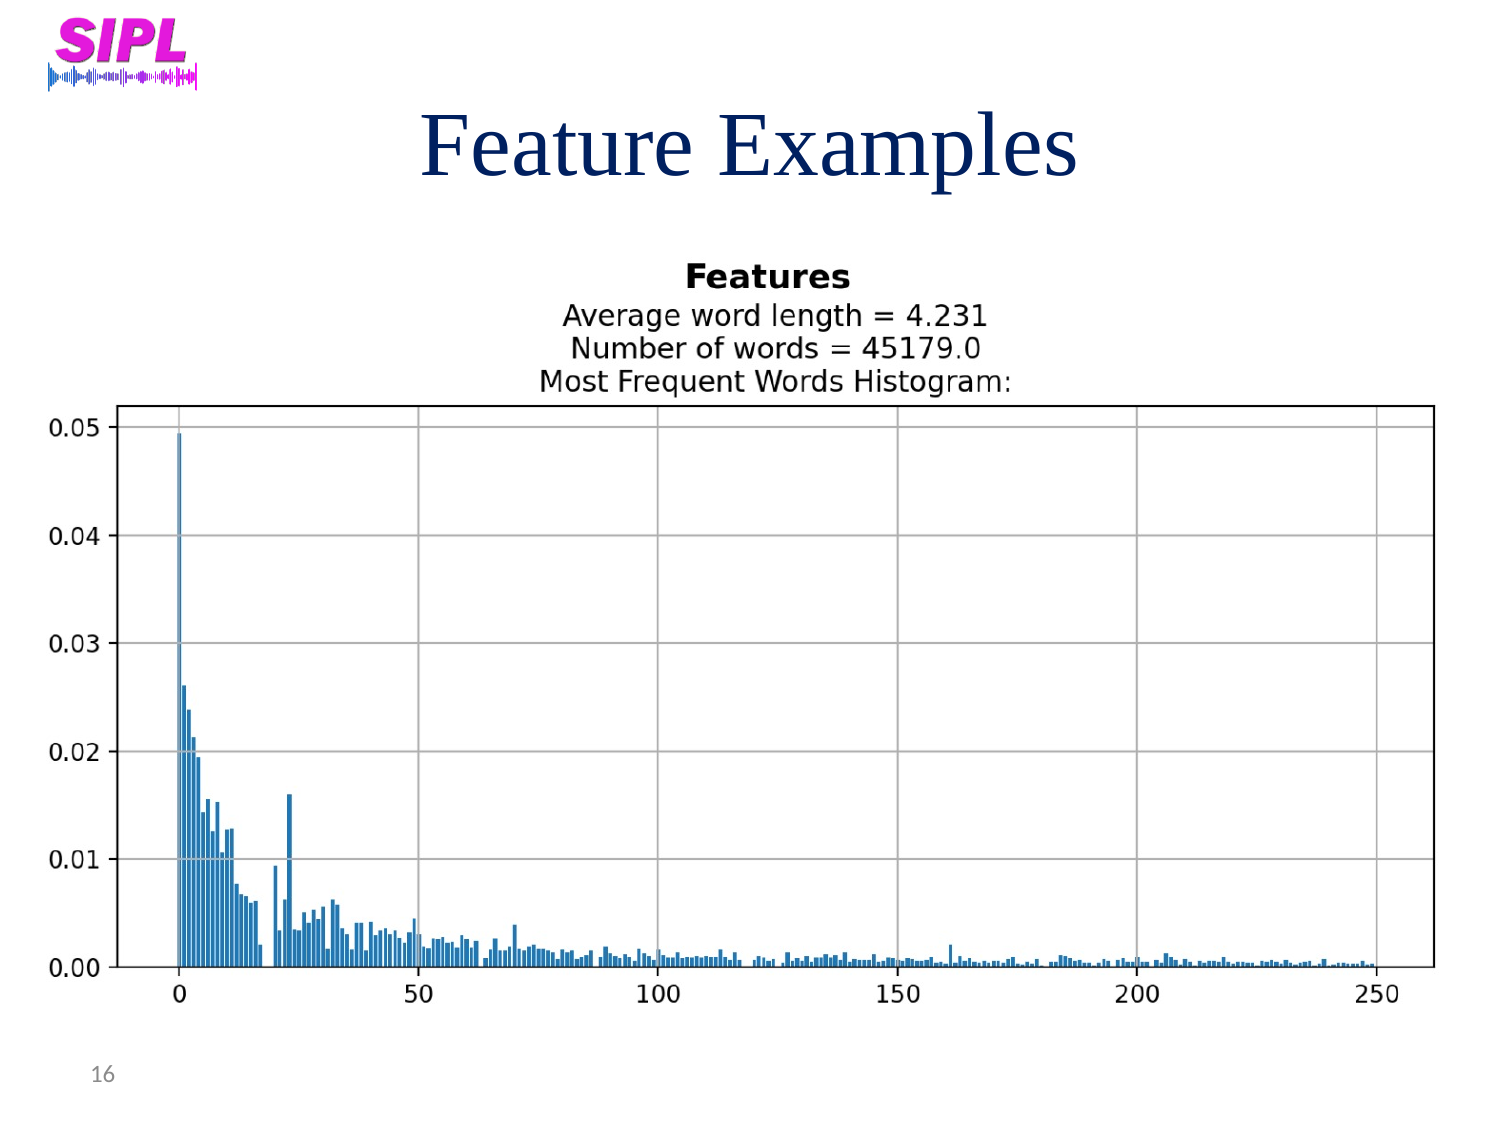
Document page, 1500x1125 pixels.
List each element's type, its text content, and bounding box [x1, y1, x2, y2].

title Feature Examples [75, 45, 1425, 233]
picture [37, 12, 203, 94]
slide_number 16 [75, 1042, 425, 1103]
picture [24, 248, 1476, 1017]
